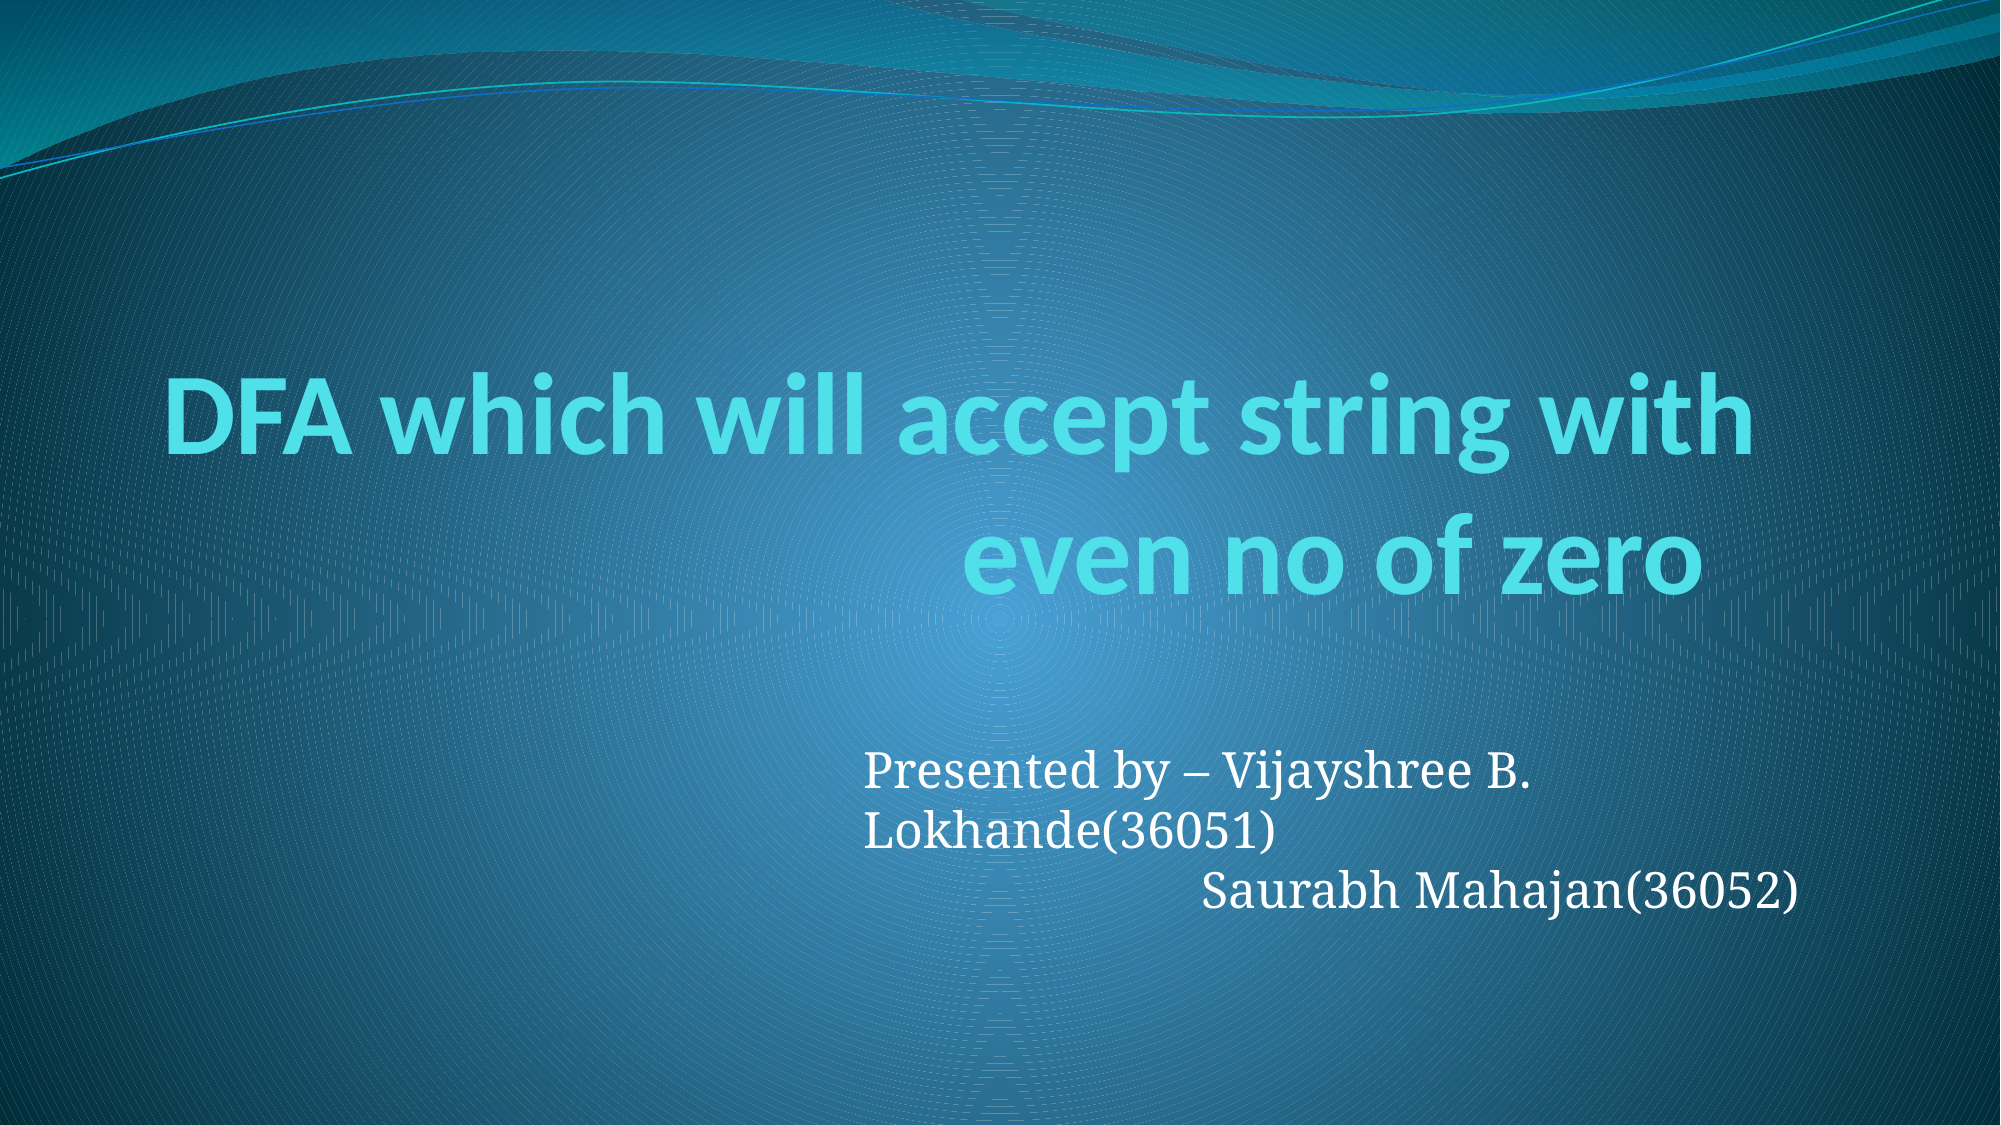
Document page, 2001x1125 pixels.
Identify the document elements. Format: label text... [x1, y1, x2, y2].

title DFA which will accept string with even no of zero [135, 317, 1762, 618]
text_box Presented by – Vijayshree B. Lokhande(36051) Saurabh Mahajan(36052) [848, 730, 1963, 926]
